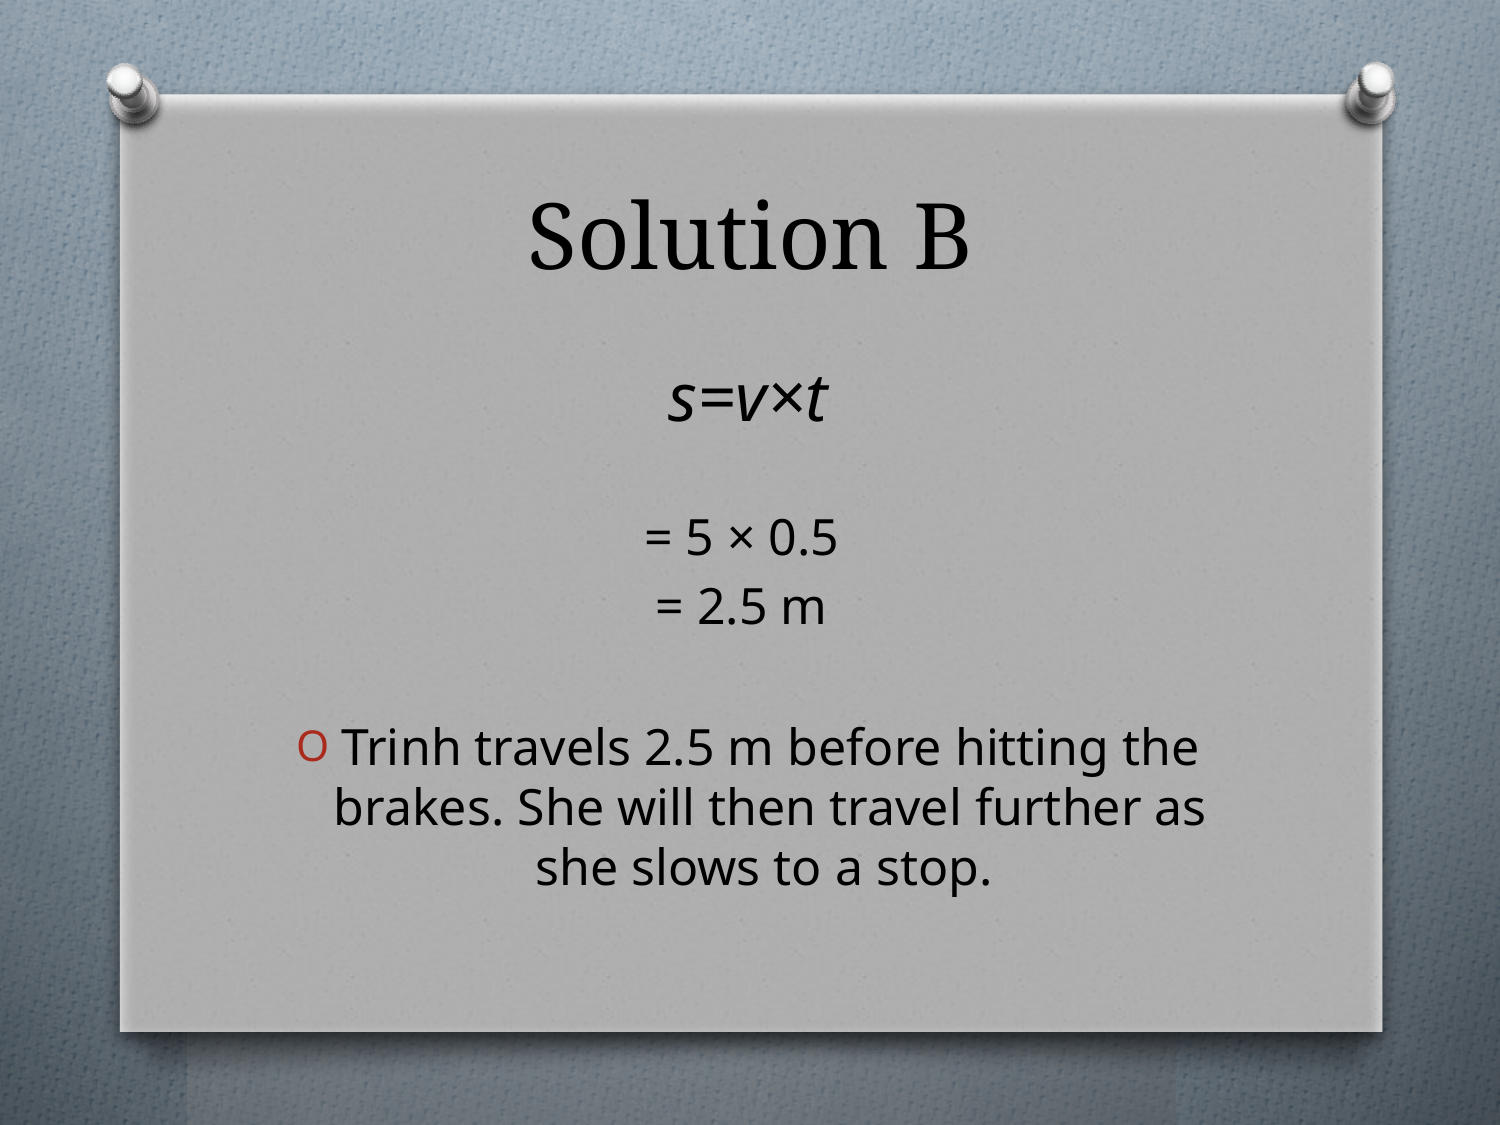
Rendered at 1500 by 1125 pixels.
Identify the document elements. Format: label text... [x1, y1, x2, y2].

picture [1317, 35, 1439, 156]
list s=v×t = 5 × 0.5 = 2.5 m Trinh travels 2.5 m before hitting the brakes. She will then travel further as she slows to a stop. [240, 347, 1257, 939]
picture [75, 29, 198, 153]
title Solution B [179, 134, 1323, 332]
